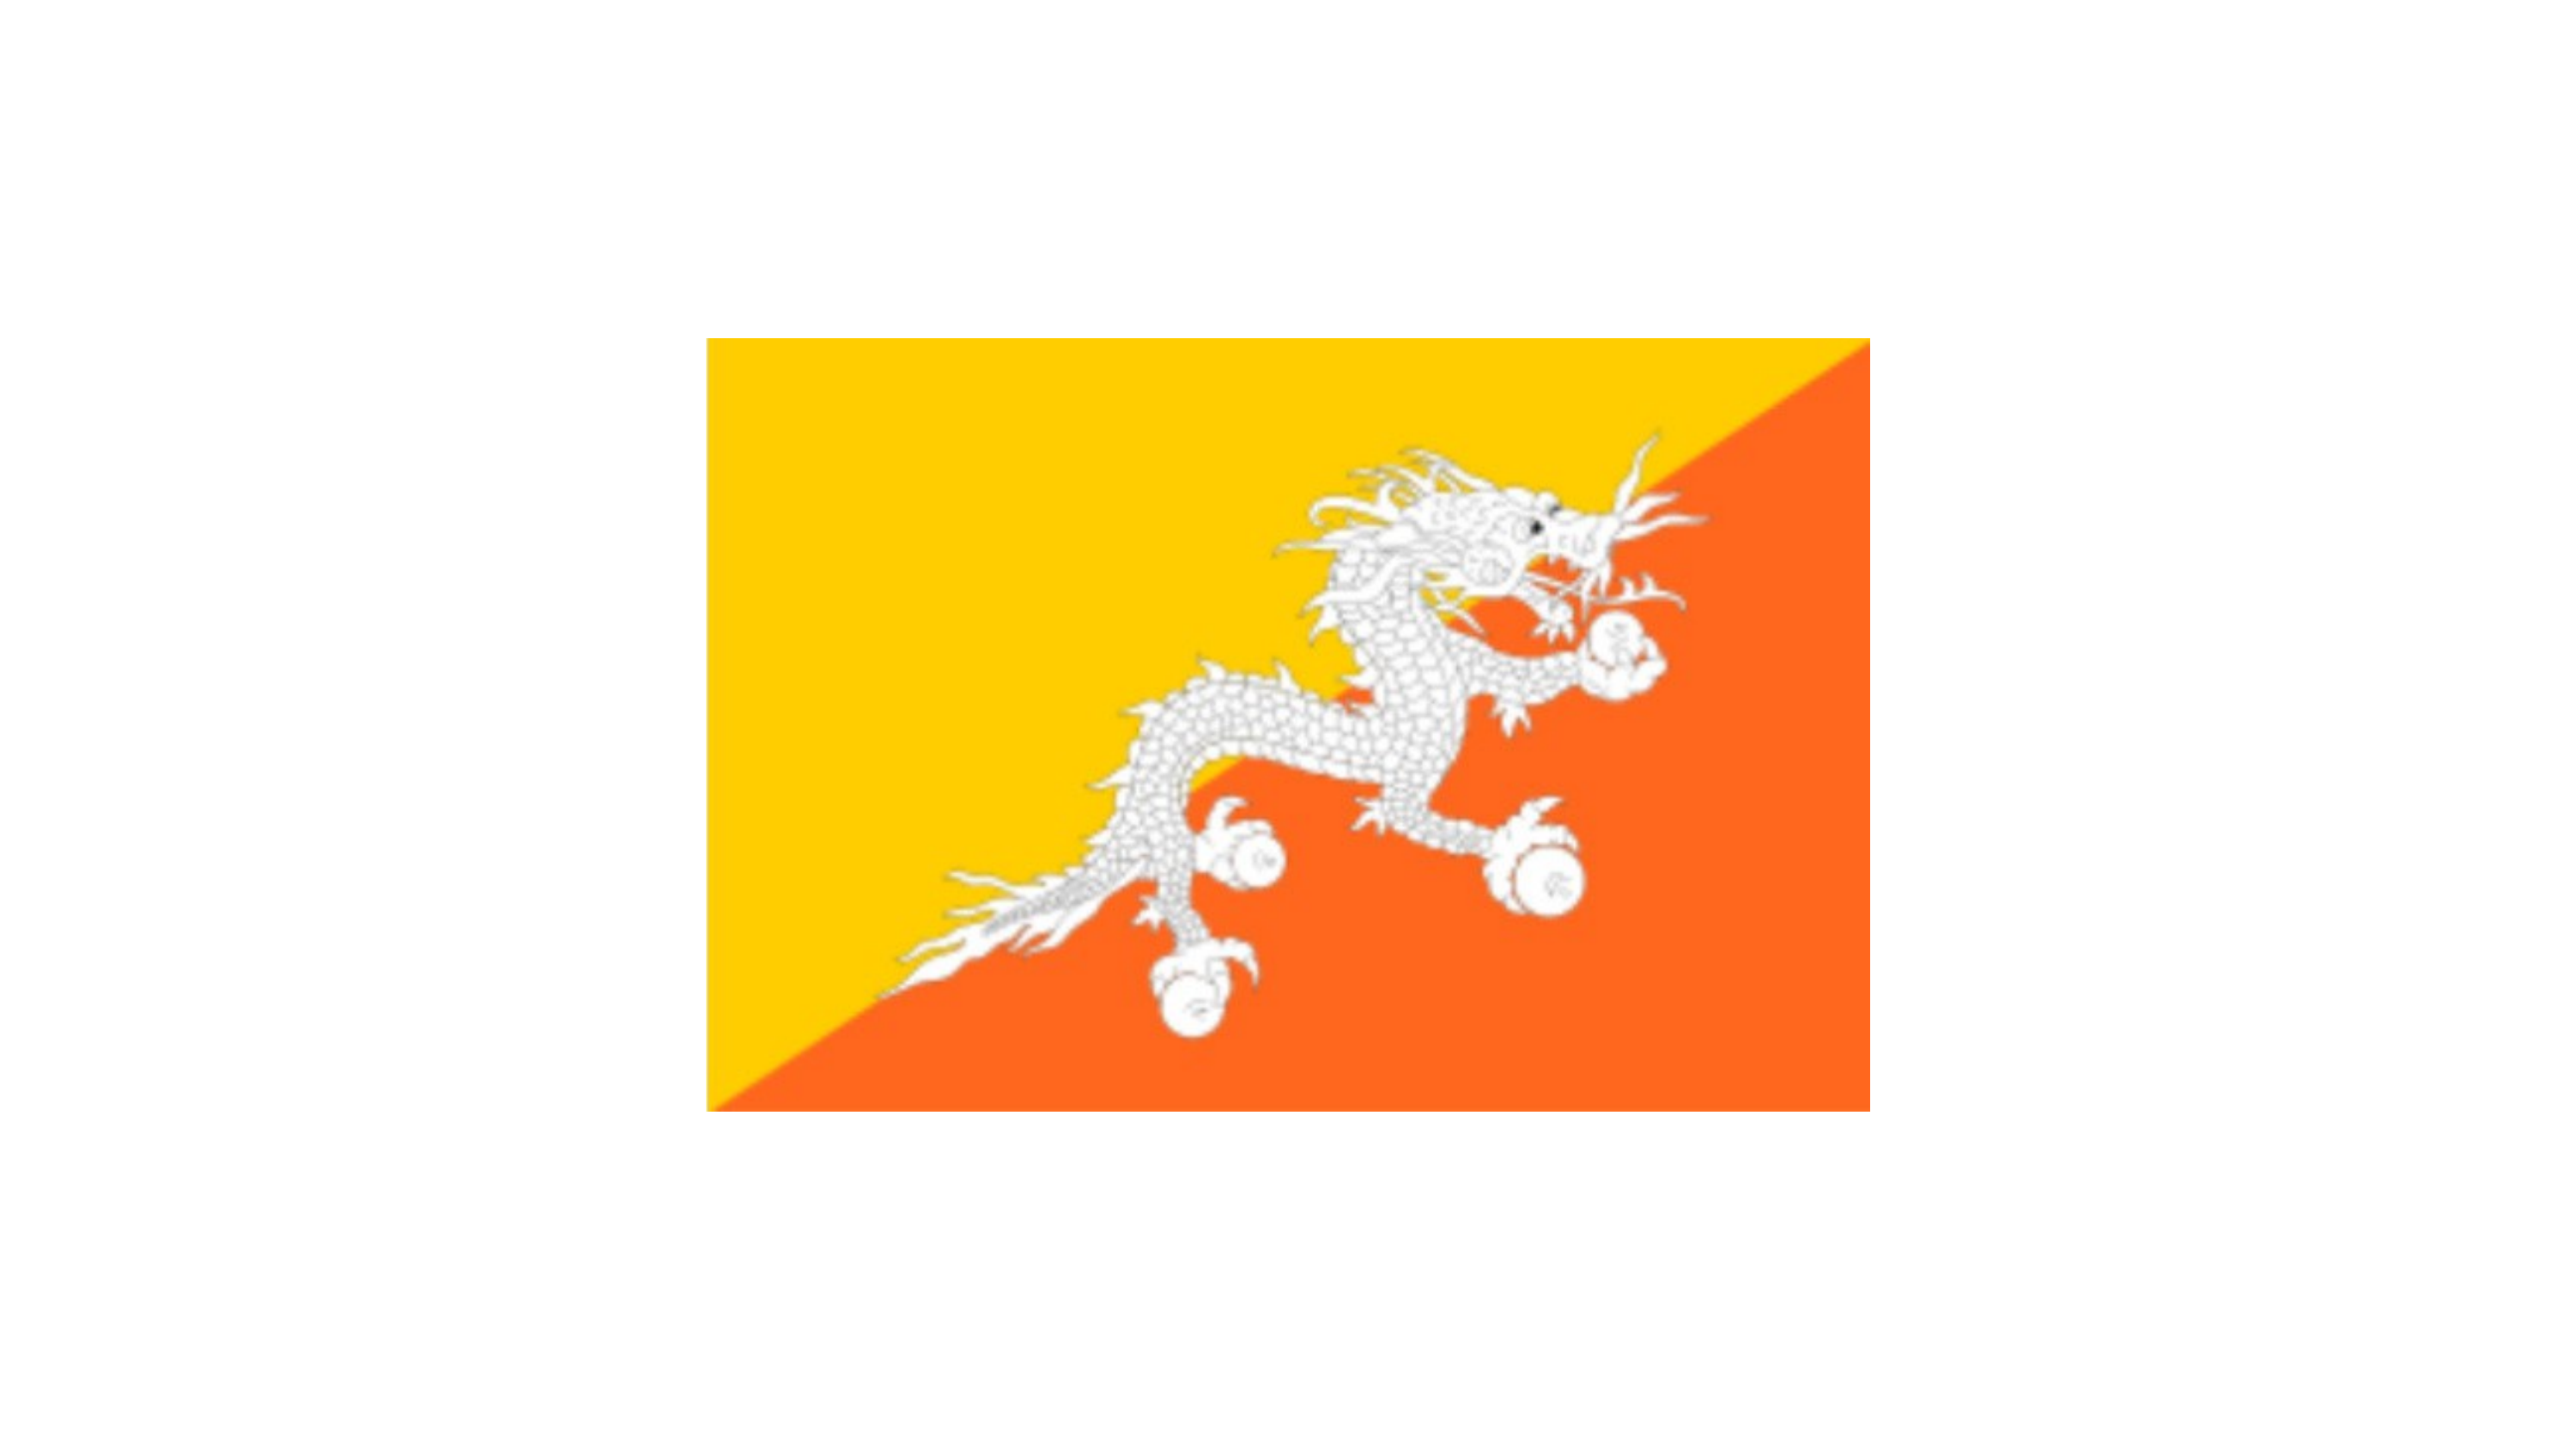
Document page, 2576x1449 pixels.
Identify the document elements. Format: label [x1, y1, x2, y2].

picture [706, 337, 1870, 1112]
